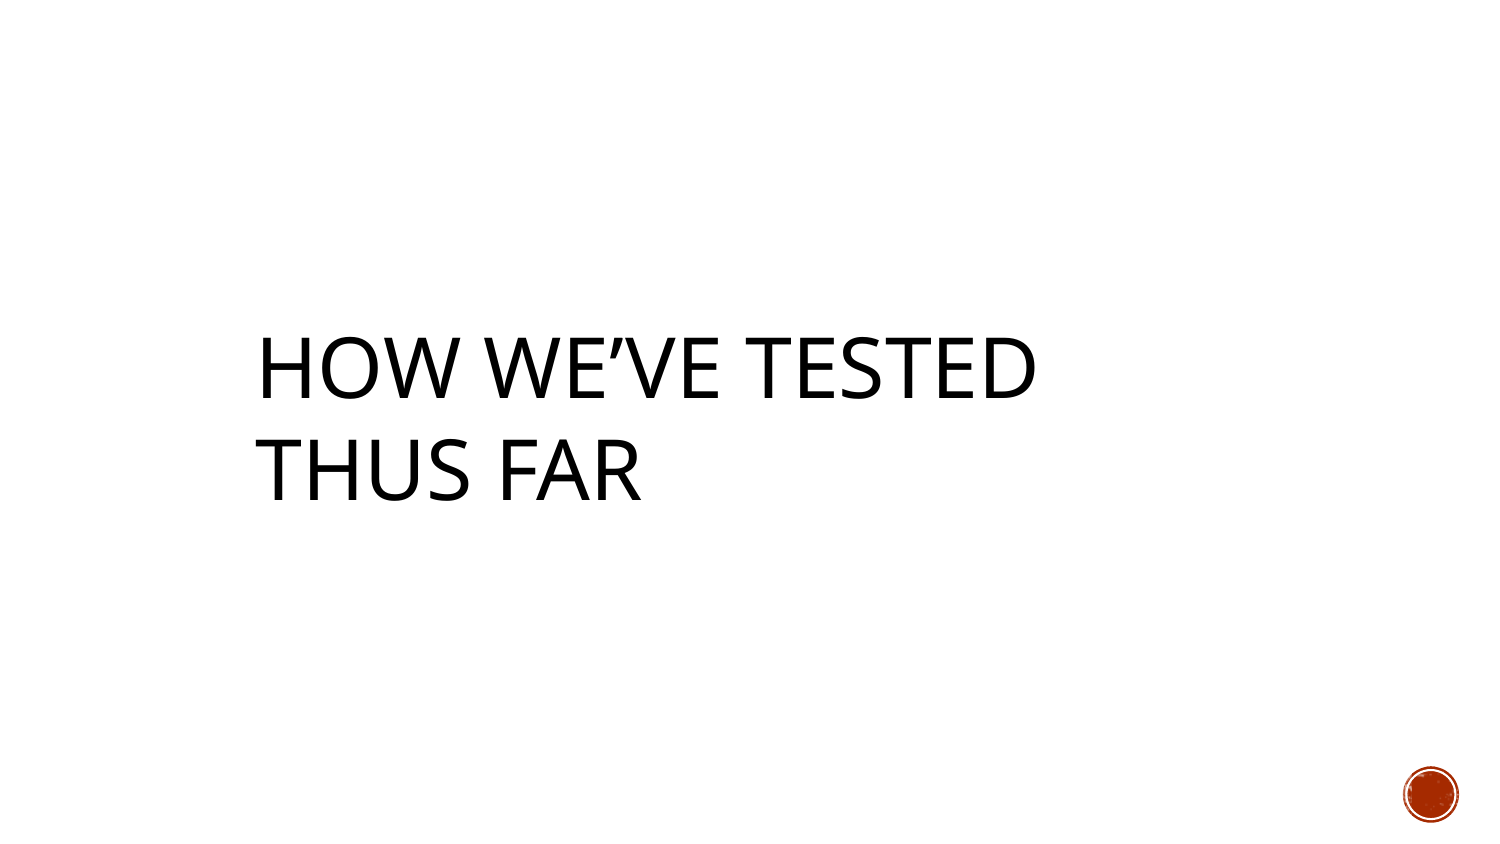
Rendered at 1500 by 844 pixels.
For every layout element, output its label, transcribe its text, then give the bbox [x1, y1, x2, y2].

title How We’ve Tested Thus Far [253, 312, 1246, 517]
